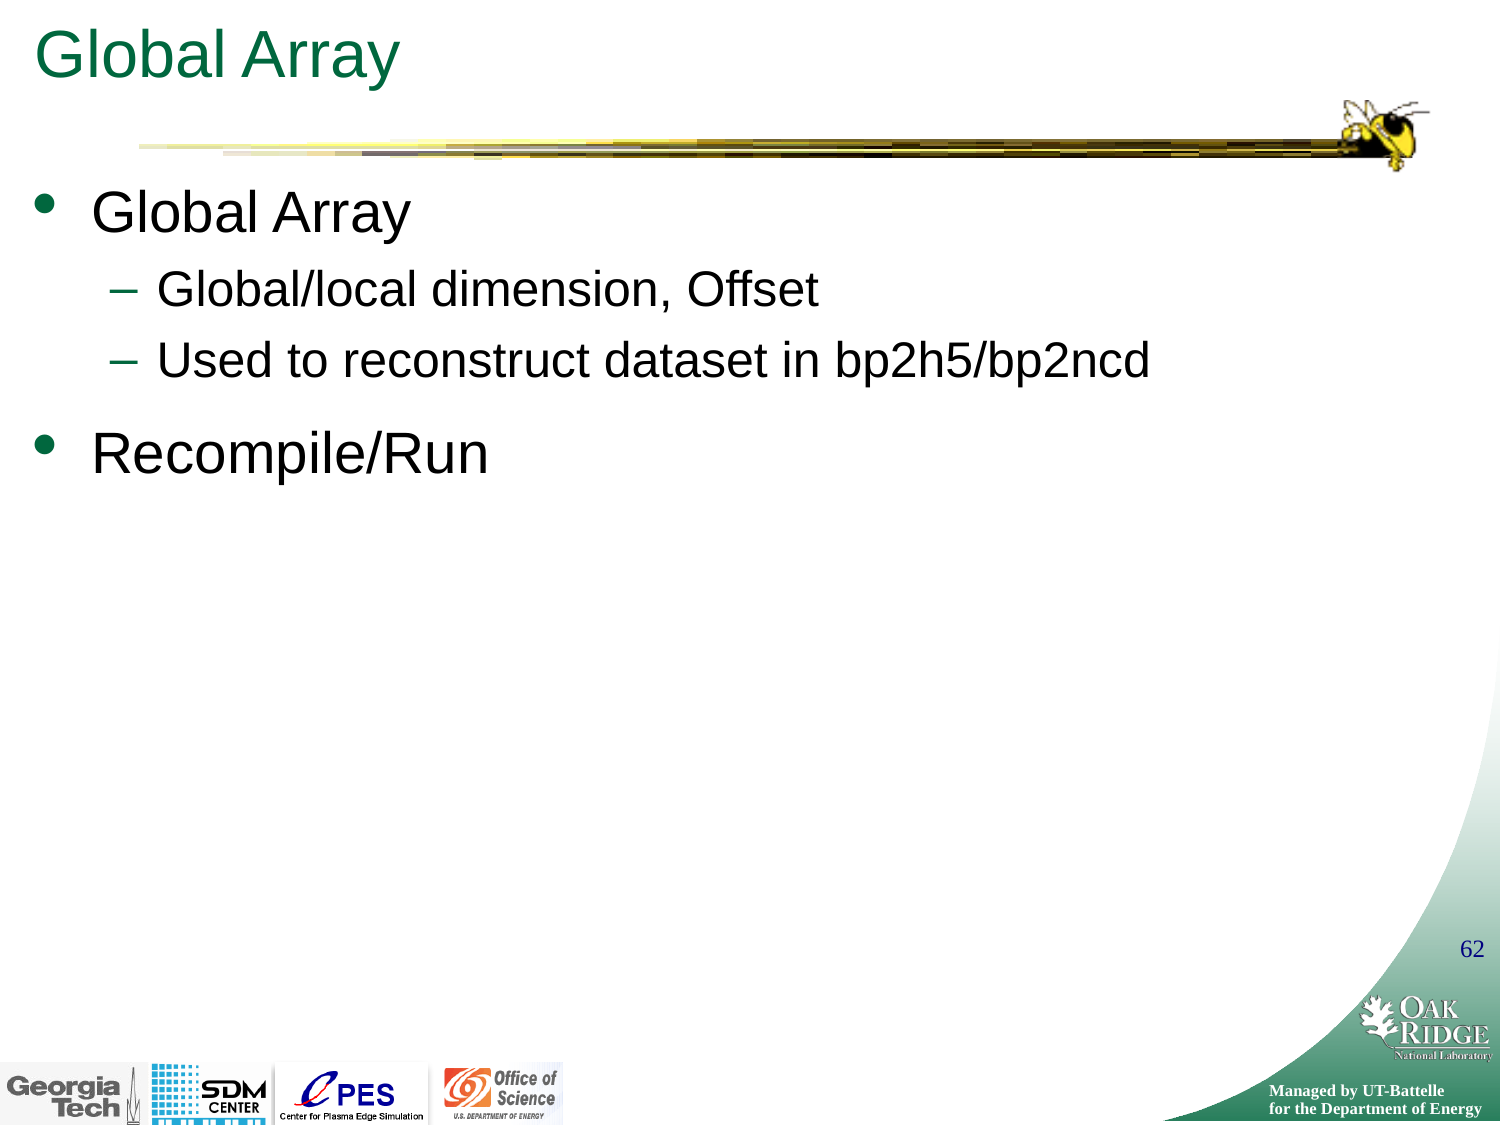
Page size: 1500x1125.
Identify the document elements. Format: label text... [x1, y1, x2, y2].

picture [150, 1062, 271, 1125]
picture [437, 1062, 563, 1125]
picture [275, 1062, 428, 1125]
title Global Array [19, 1, 1460, 113]
picture [0, 1062, 149, 1125]
picture [1350, 987, 1500, 1066]
list Global Array Global/local dimension, Offset Used to reconstruct dataset in bp2h5/bp2ncd Recompile/Run [19, 174, 1370, 1013]
picture [112, 113, 1433, 175]
